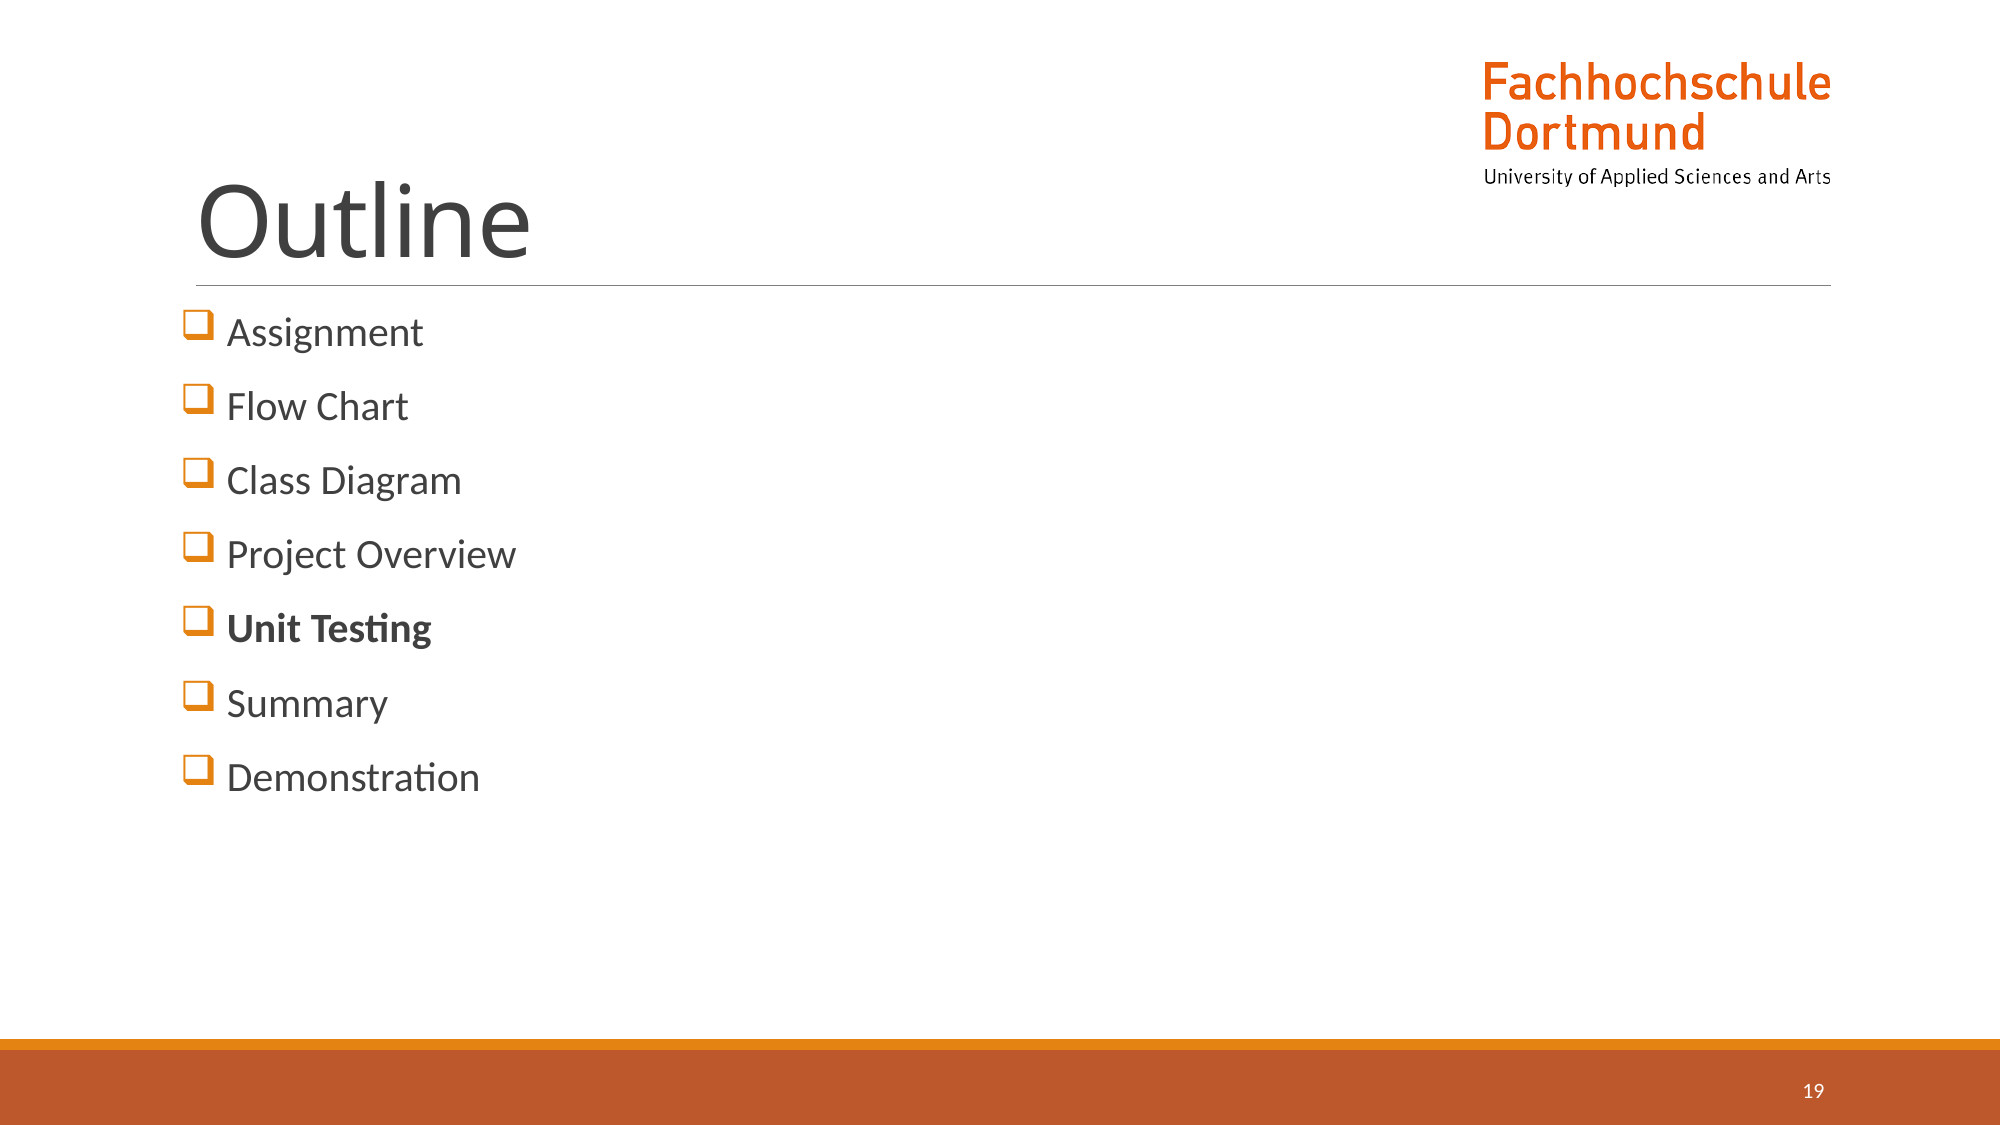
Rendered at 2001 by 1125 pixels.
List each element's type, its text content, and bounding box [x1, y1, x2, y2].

list Assignment Flow Chart Class Diagram Project Overview Unit Testing Summary Demonstration [180, 302, 1830, 963]
title Outline [180, 47, 1830, 285]
slide_number 19 [1624, 1059, 1840, 1120]
picture [1485, 62, 1831, 187]
